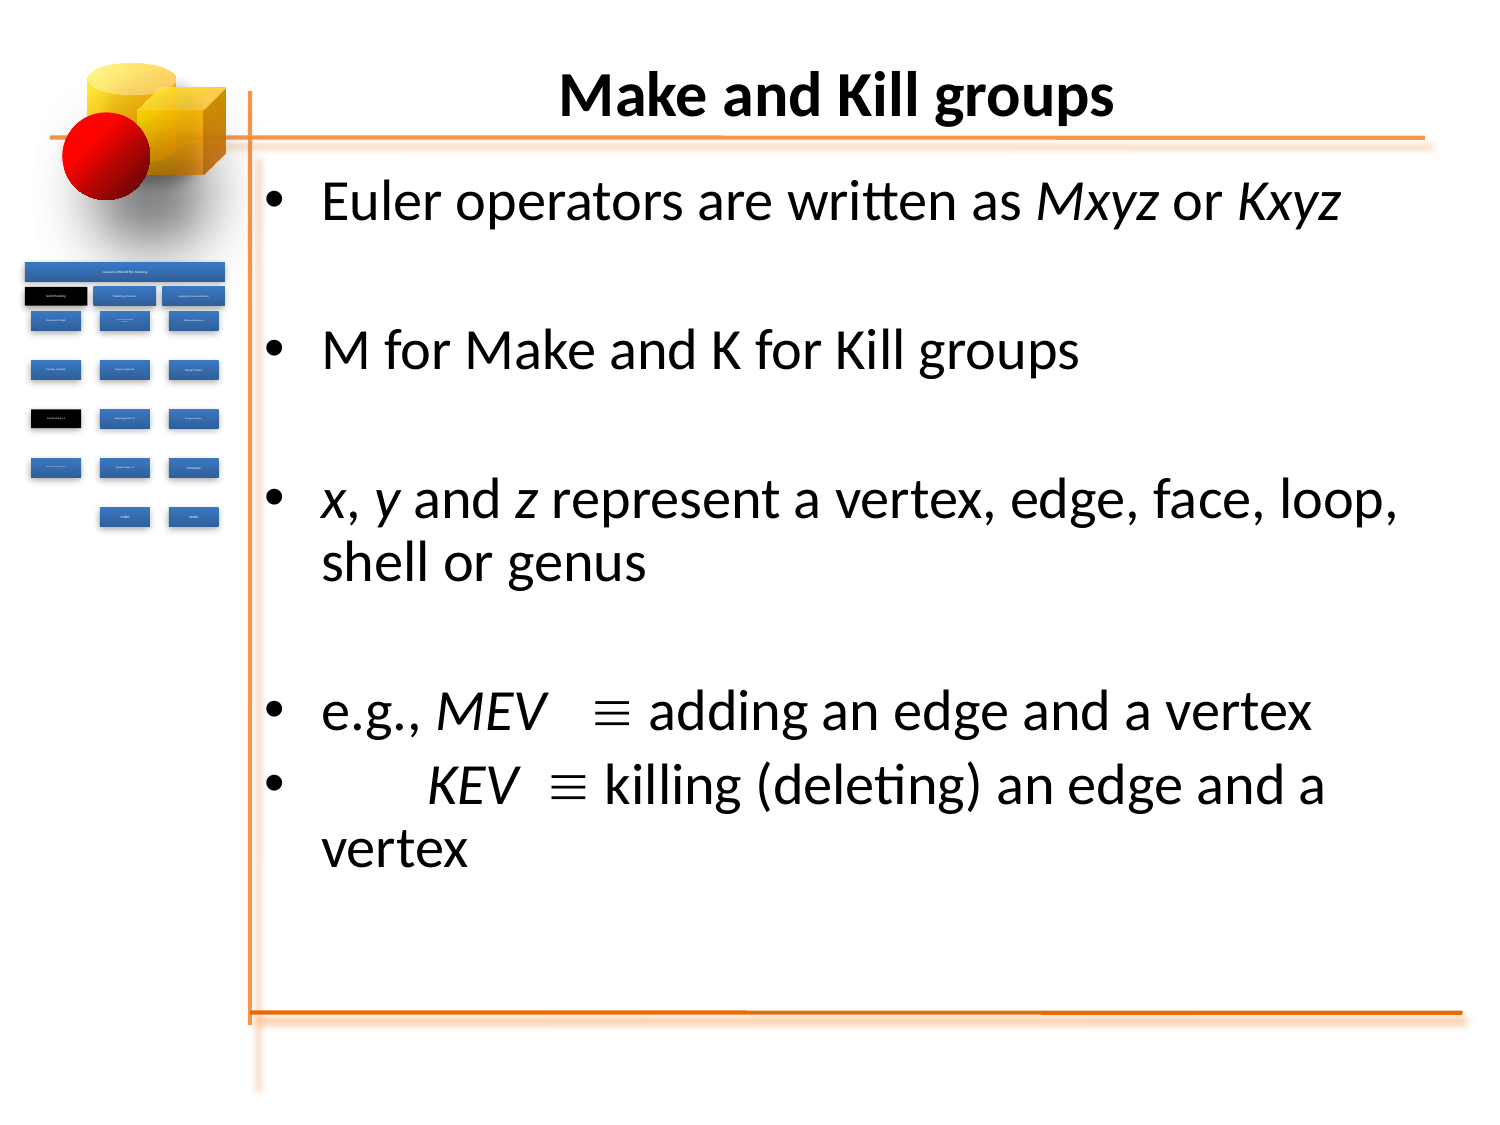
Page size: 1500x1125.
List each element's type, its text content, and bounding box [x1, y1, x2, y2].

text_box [0, 262, 251, 576]
list Euler operators are written as Mxyz or Kxyz M for Make and K for Kill groups x, y and z represent a vertex, edge, face, loop, shell or genus e.g., MEV  adding an edge and a vertex KEV  killing (deleting) an edge and a vertex [249, 162, 1425, 905]
title Make and Kill groups [249, 45, 1425, 138]
